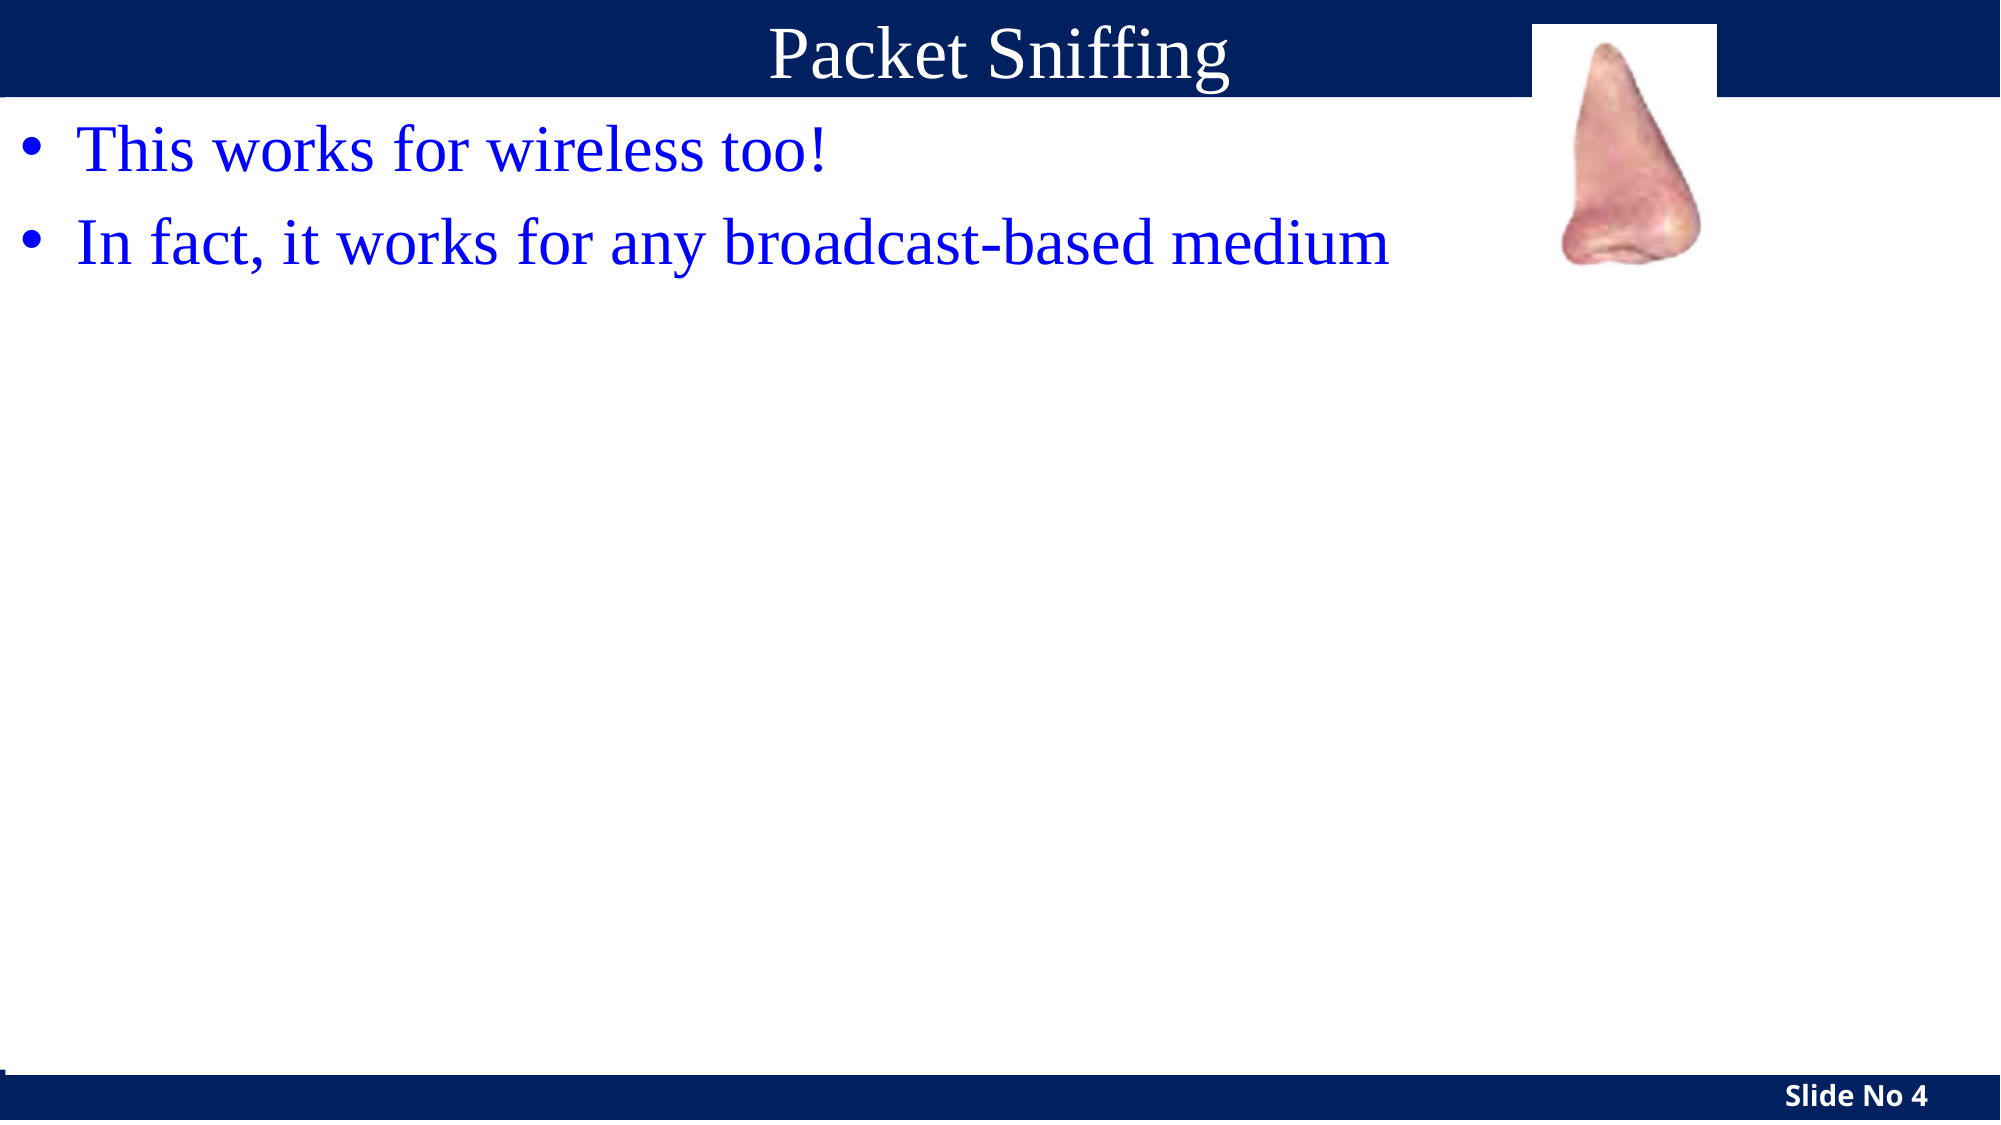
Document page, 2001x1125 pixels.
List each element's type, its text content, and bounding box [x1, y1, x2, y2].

list This works for wireless too! In fact, it works for any broadcast-based medium [5, 97, 2000, 1075]
slide_number ‹#› [0, 98, 5, 493]
title Packet Sniffing [0, 0, 2000, 98]
picture [1531, 24, 1717, 288]
